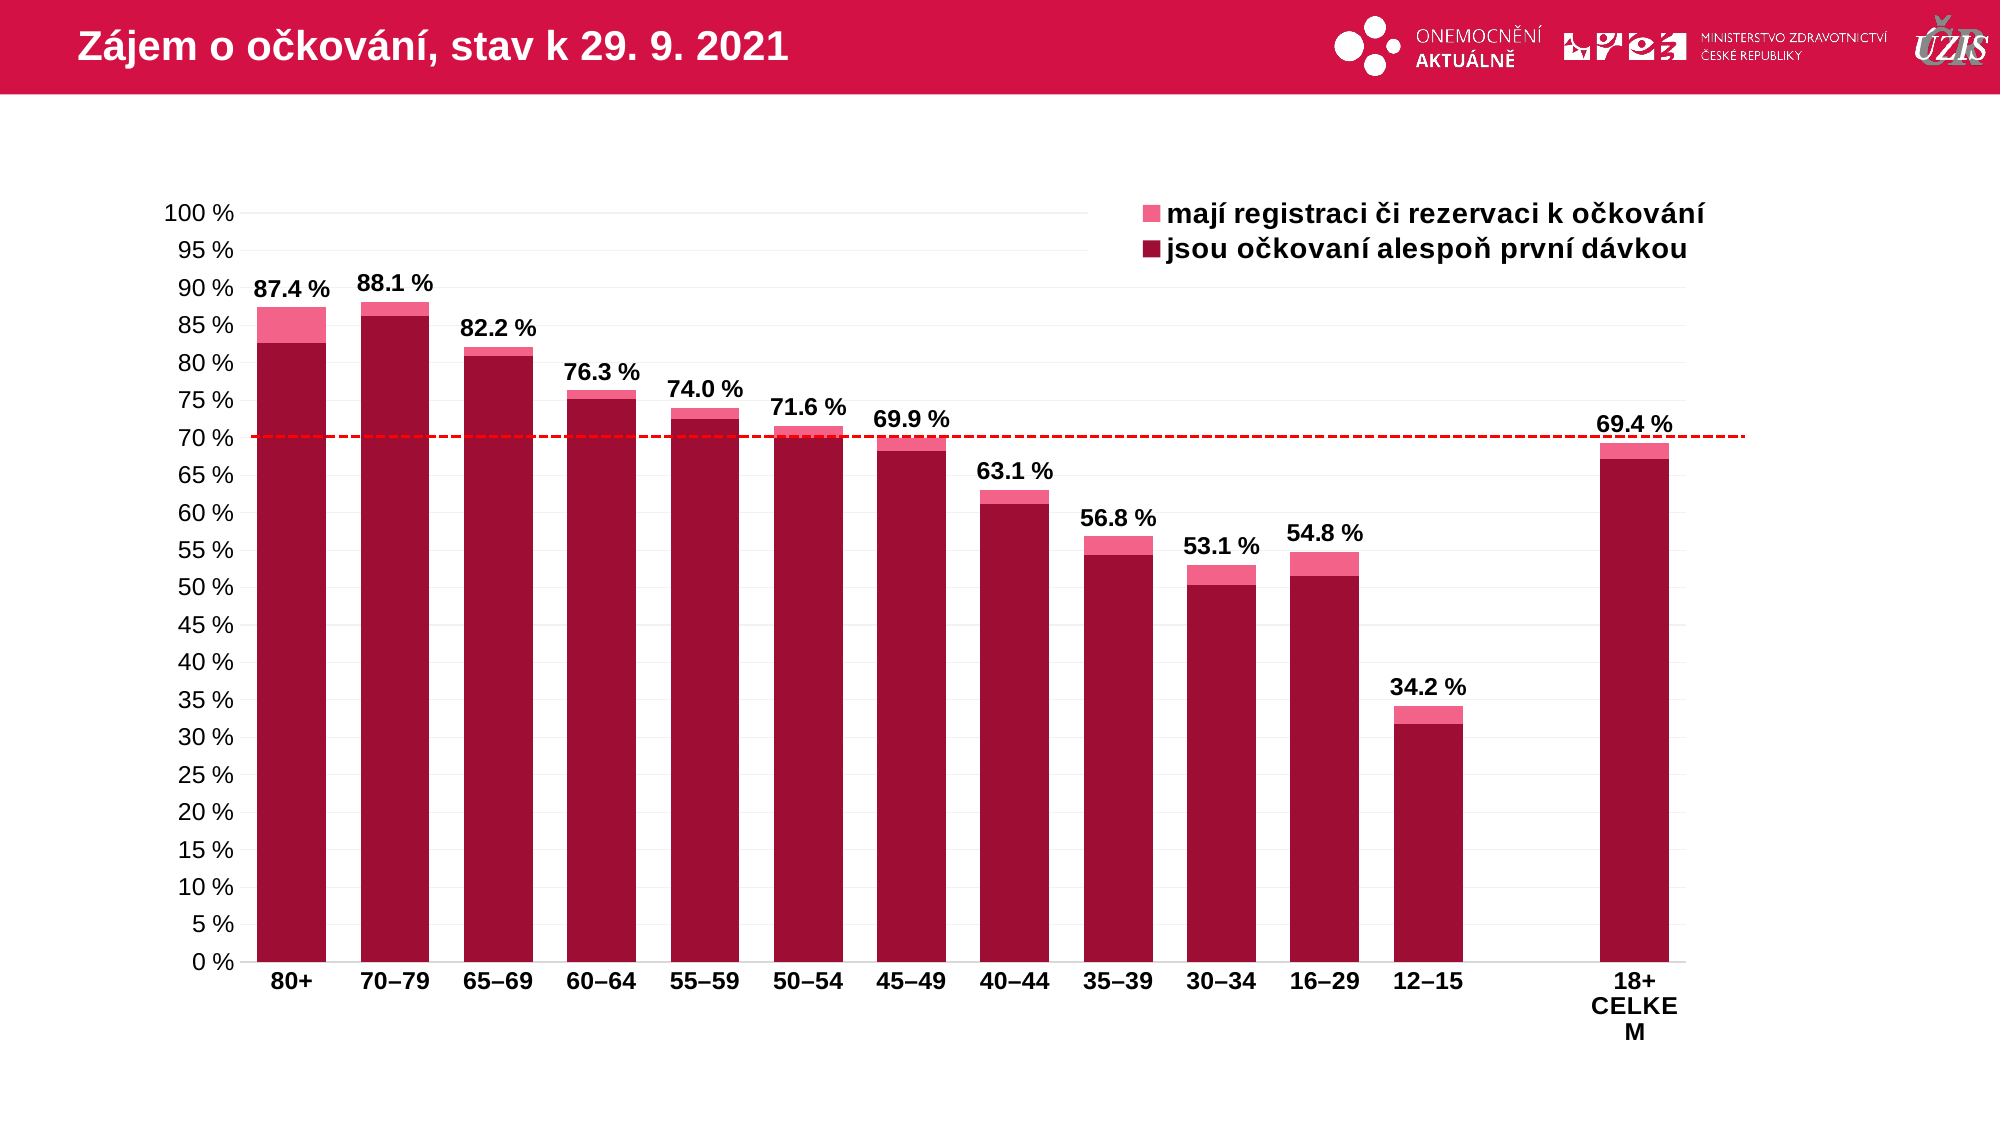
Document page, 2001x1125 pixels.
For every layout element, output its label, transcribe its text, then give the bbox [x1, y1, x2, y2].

picture [1563, 31, 1888, 60]
picture [1915, 15, 1989, 66]
picture [1334, 16, 1542, 76]
title Zájem o očkování, stav k 29. 9. 2021 [62, 0, 948, 95]
chart [163, 186, 1796, 1046]
